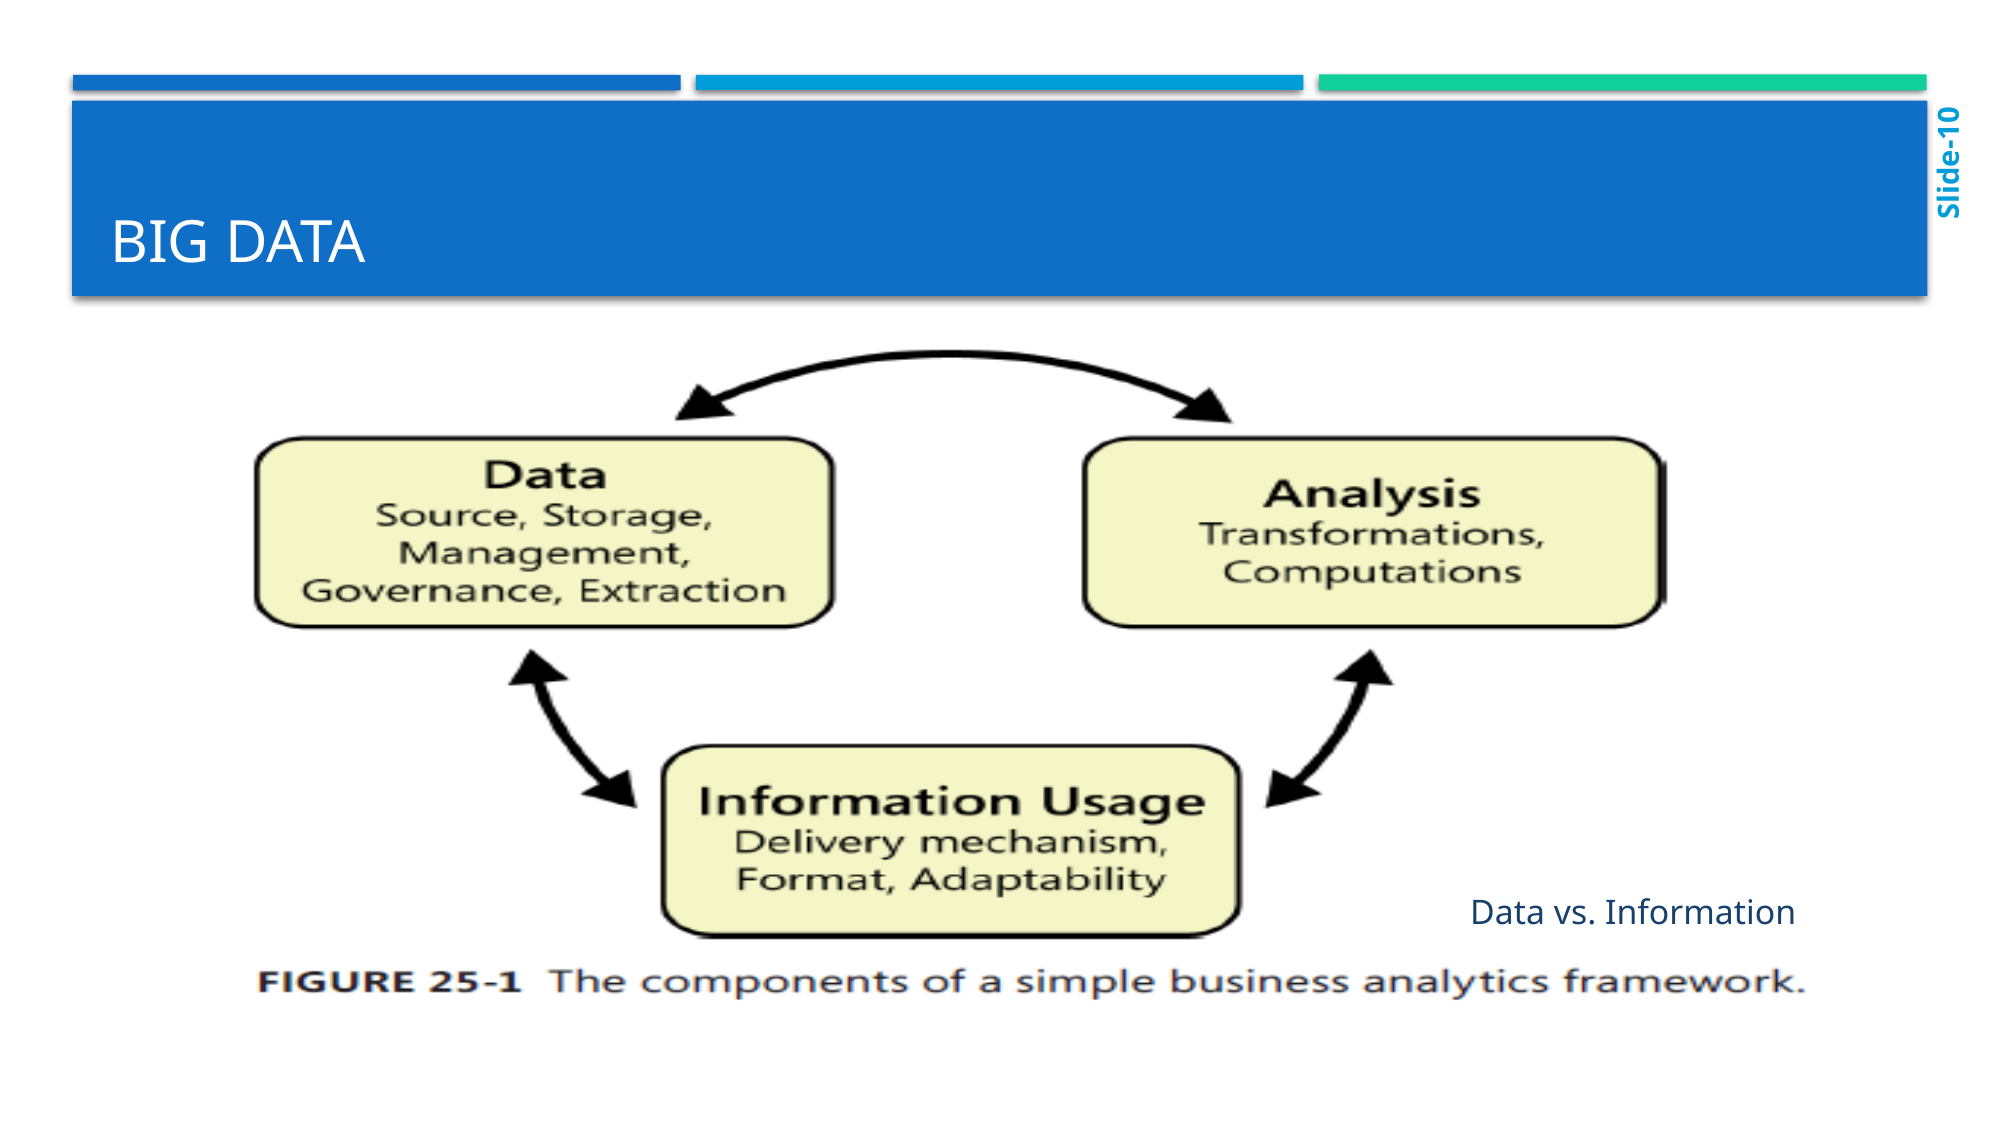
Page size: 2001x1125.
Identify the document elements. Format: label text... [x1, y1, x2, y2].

text_box Slide-10 [1930, 99, 1970, 266]
picture [184, 341, 1853, 1018]
title BIG Data [95, 115, 1905, 282]
